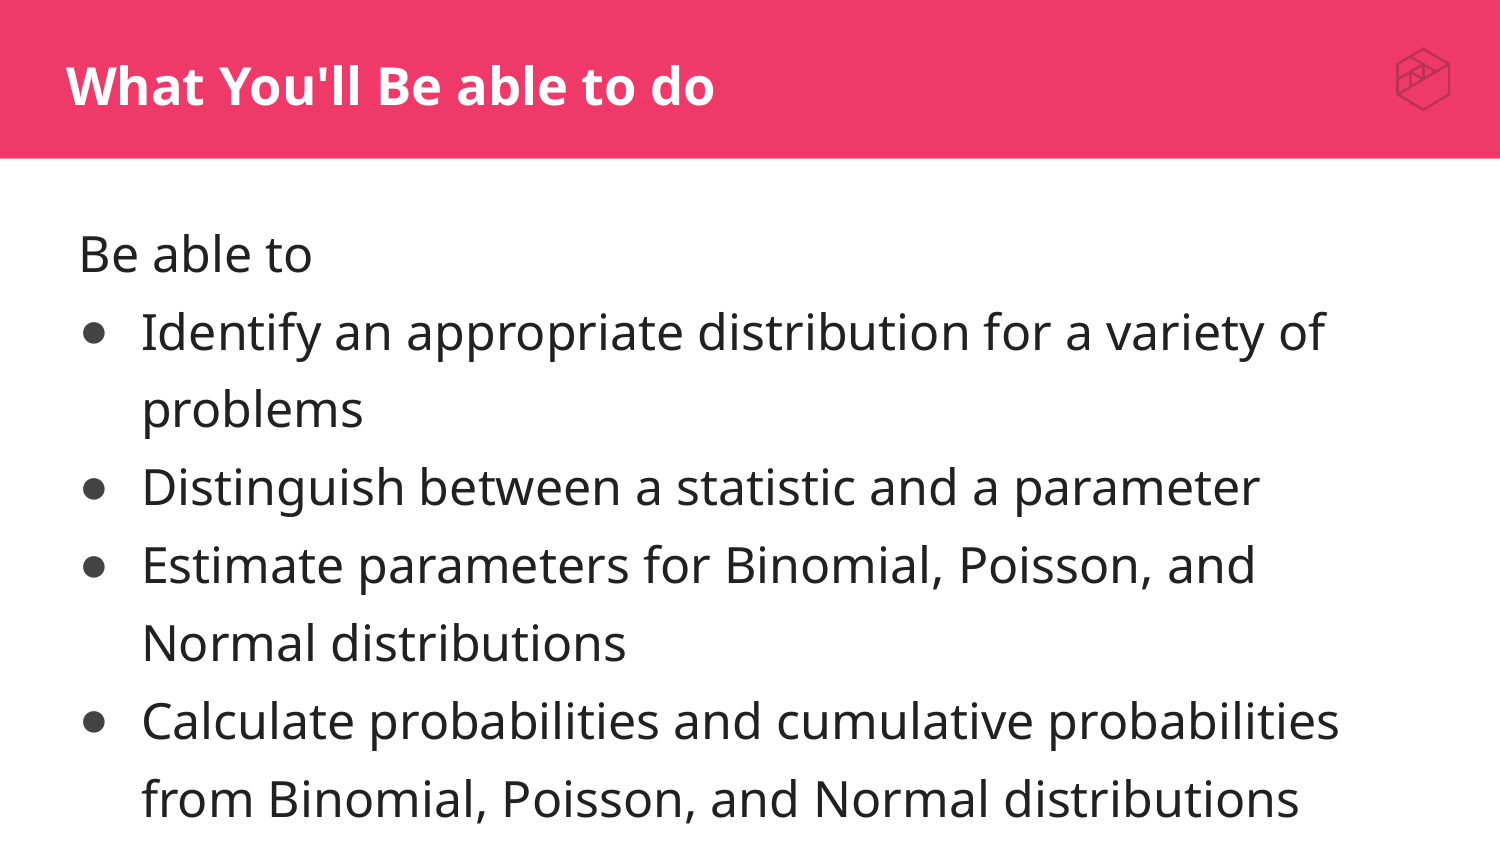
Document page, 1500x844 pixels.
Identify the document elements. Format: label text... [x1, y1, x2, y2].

list Be able to Identify an appropriate distribution for a variety of problems Distinguish between a statistic and a parameter Estimate parameters for Binomial, Poisson, and Normal distributions Calculate probabilities and cumulative probabilities from Binomial, Poisson, and Normal distributions [50, 188, 1450, 750]
title What You'll Be able to do [50, 37, 1450, 133]
text_box [0, 0, 1500, 159]
picture [1396, 47, 1451, 111]
